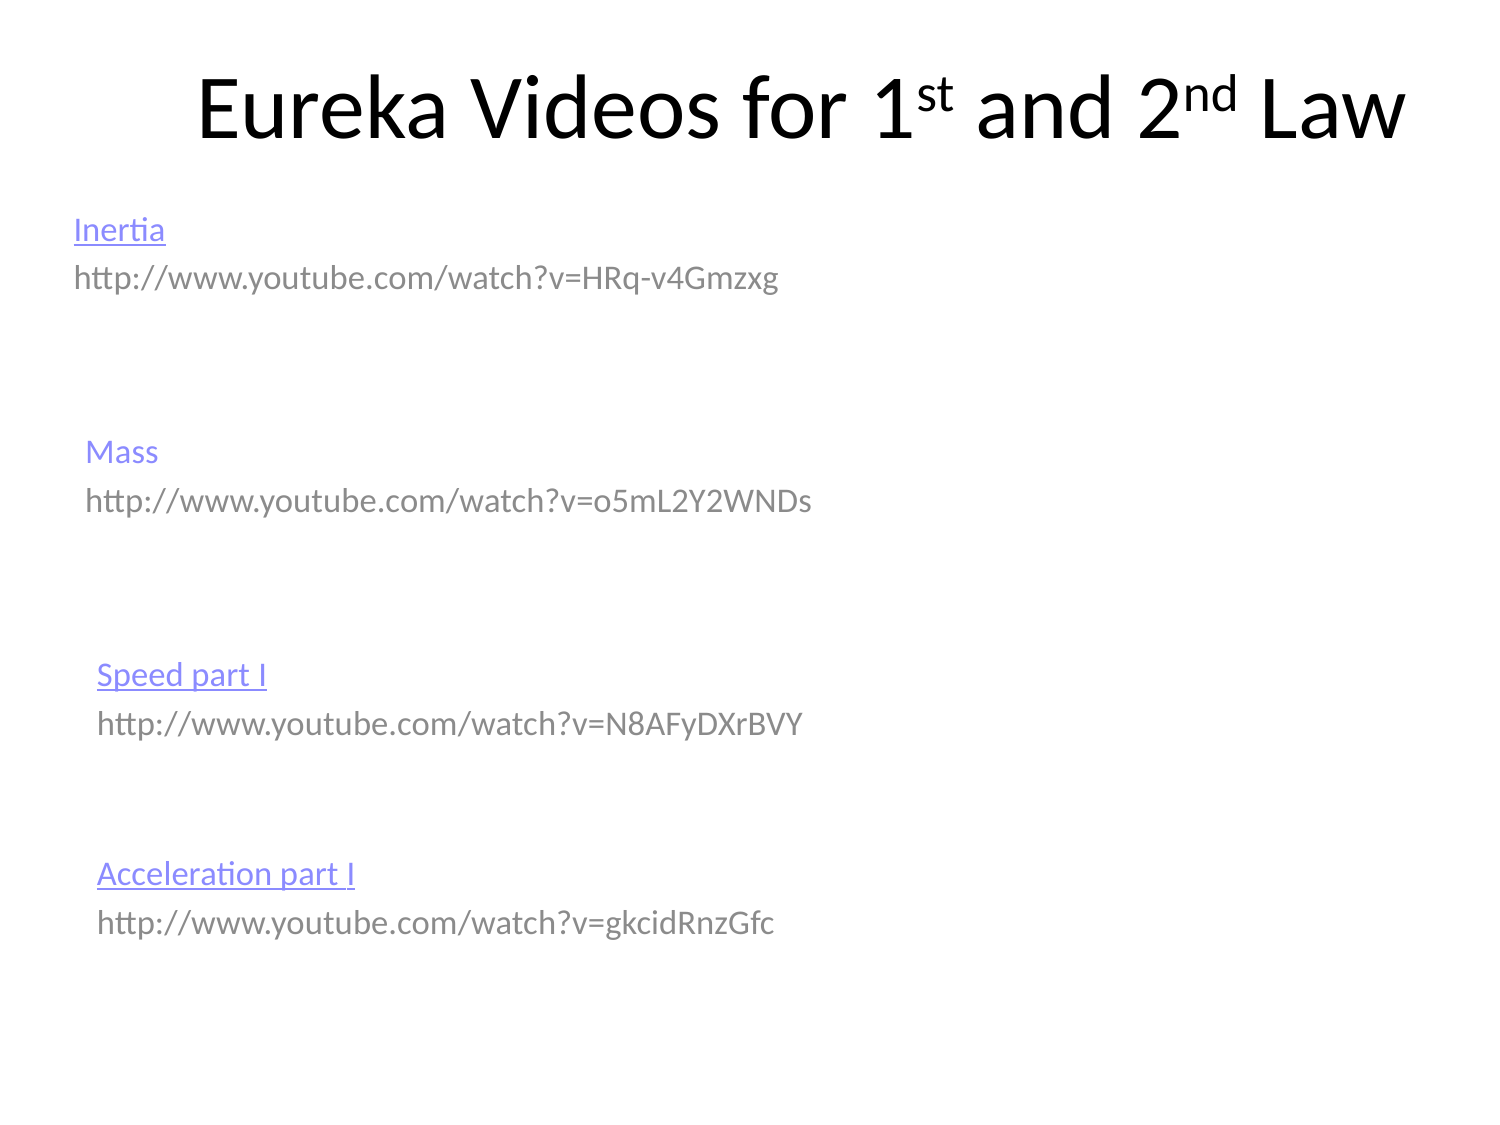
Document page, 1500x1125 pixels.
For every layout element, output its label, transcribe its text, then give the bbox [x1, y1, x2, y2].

subtitle Inertia http://www.youtube.com/watch?v=HRq-v4Gmzxg [58, 199, 1109, 305]
text_box Speed part I http://www.youtube.com/watch?v=N8AFyDXrBVY [81, 644, 1132, 750]
text_box Acceleration part I http://www.youtube.com/watch?v=gkcidRnzGfc [81, 843, 1132, 950]
text_box Mass http://www.youtube.com/watch?v=o5mL2Y2WNDs [70, 421, 1121, 528]
title Eureka Videos for 1st and 2nd Law [164, 23, 1439, 181]
